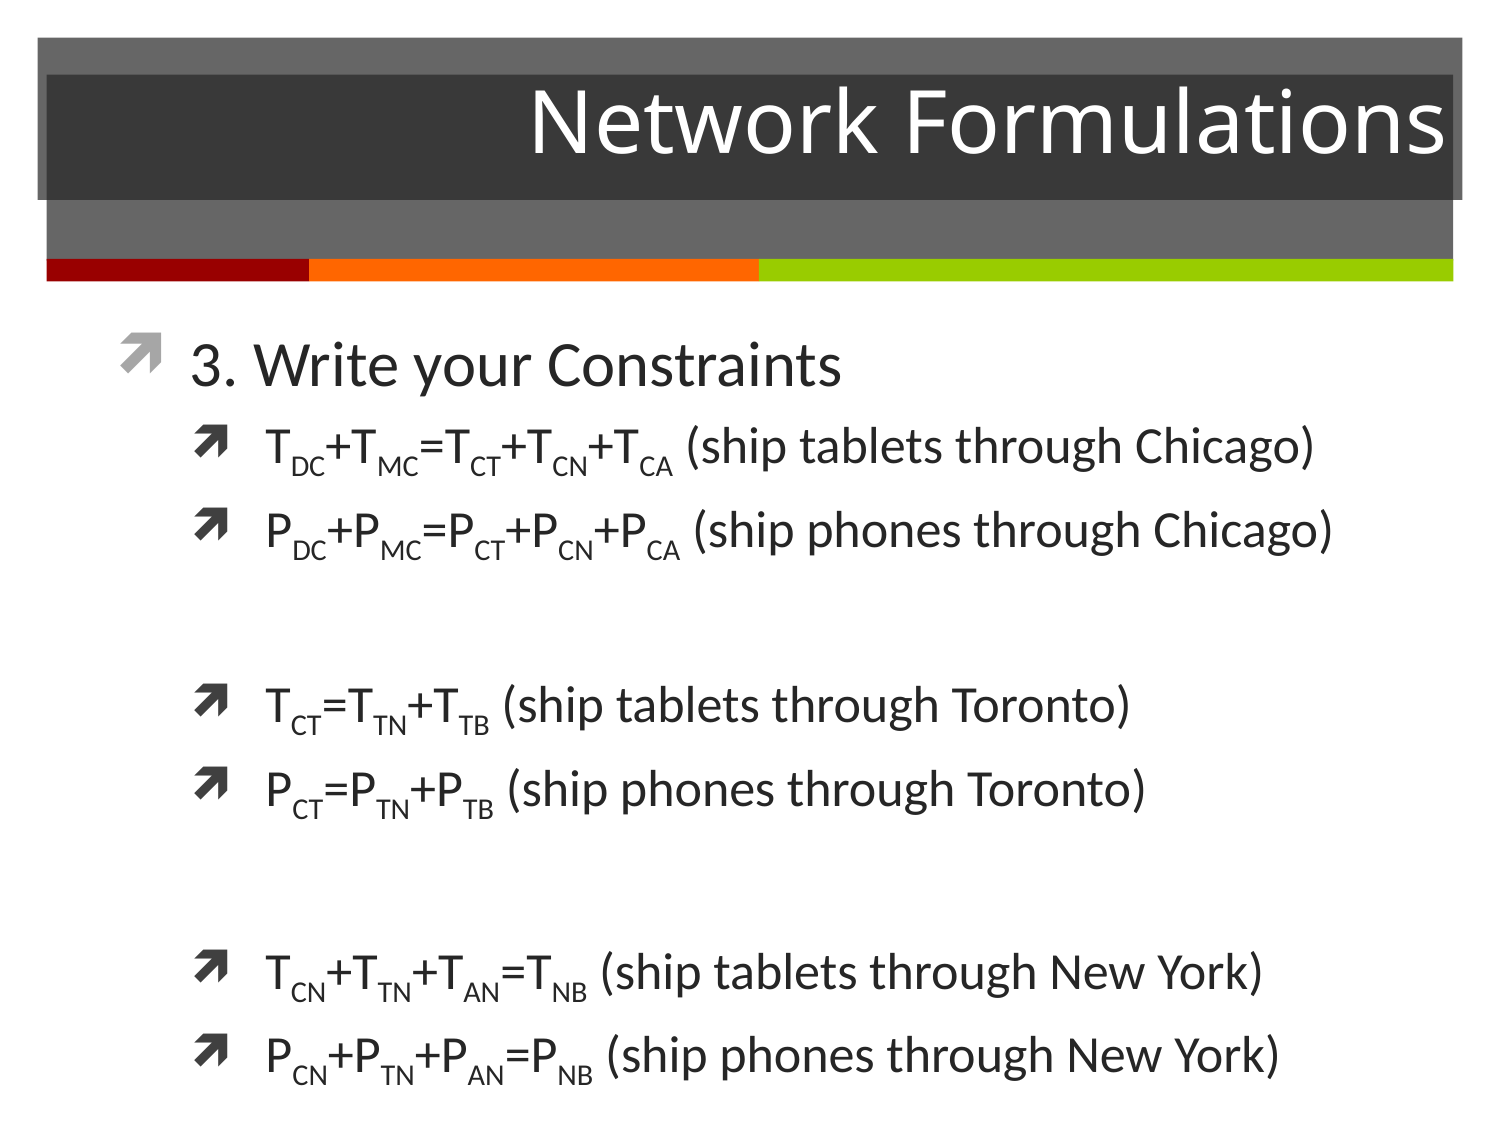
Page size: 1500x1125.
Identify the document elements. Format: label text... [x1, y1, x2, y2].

title Network Formulations [37, 37, 1463, 200]
list 3. Write your Constraints TDC+TMC=TCT+TCN+TCA (ship tablets through Chicago) PDC+PMC=PCT+PCN+PCA (ship phones through Chicago) TCT=TTN+TTB (ship tablets through Toronto) PCT=PTN+PTB (ship phones through Toronto) TCN+TTN+TAN=TNB (ship tablets through New York) PCN+PTN+PAN=PNB (ship phones through New York) [100, 212, 1500, 1125]
